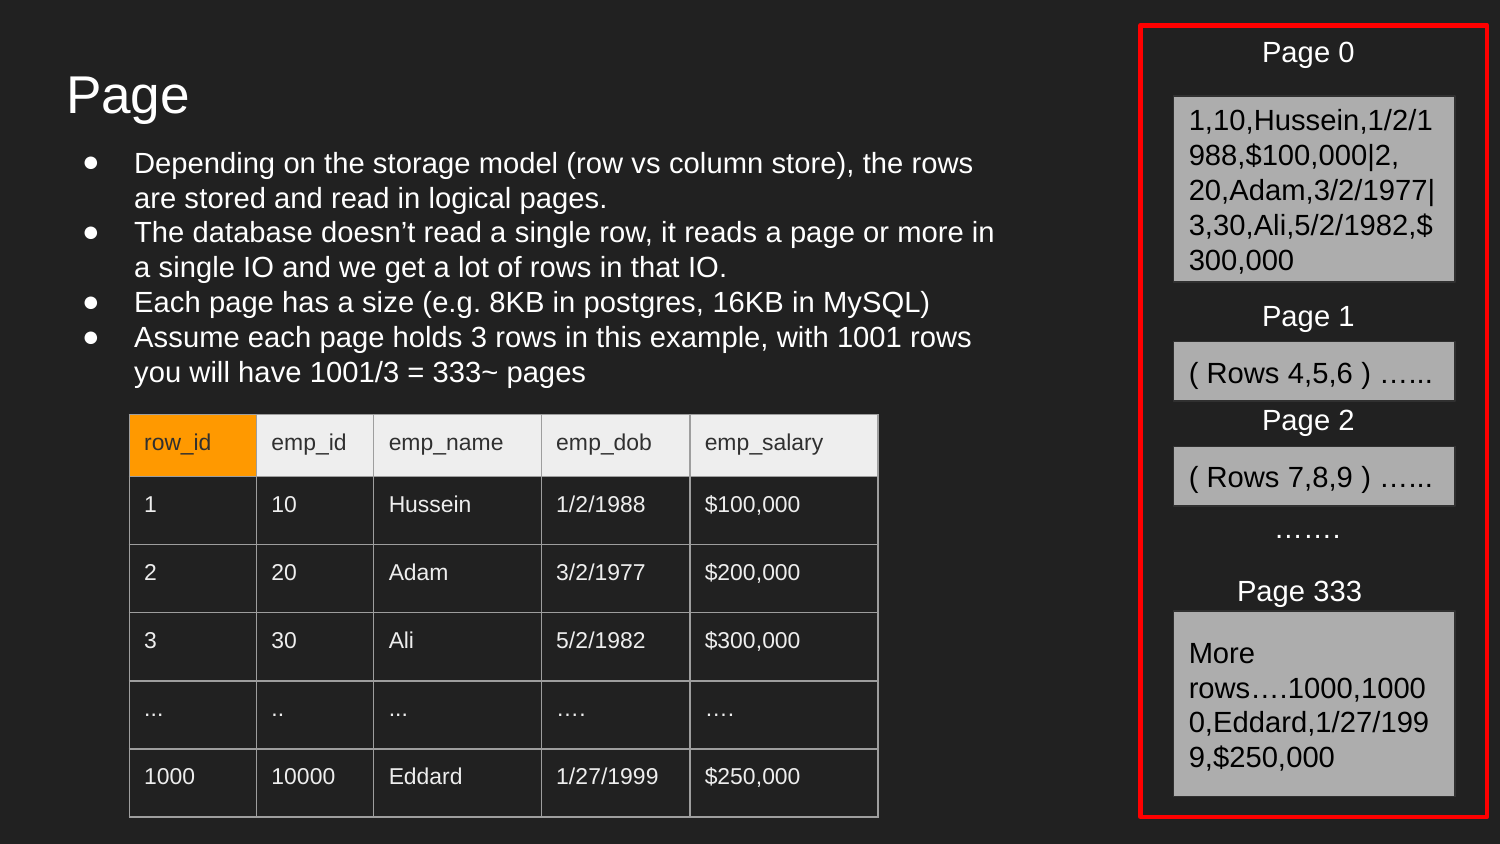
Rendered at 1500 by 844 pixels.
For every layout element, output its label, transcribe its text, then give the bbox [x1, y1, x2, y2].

table_cell $100,000 [691, 477, 877, 544]
table_cell $250,000 [691, 750, 877, 816]
table_cell $300,000 [691, 613, 877, 680]
text_box Page 1 [1247, 281, 1382, 347]
table_cell Eddard [374, 750, 541, 816]
text_box ( Rows 7,8,9 ) …... [1173, 446, 1456, 506]
text_box Page 0 [1247, 18, 1382, 84]
table_cell 20 [257, 545, 373, 612]
table_cell $200,000 [691, 545, 877, 612]
table_cell Adam [374, 545, 541, 612]
title Page [51, 45, 1073, 140]
table_cell 3/2/1977 [542, 545, 689, 612]
table_cell Hussein [374, 477, 541, 544]
table_cell 2 [130, 545, 256, 612]
table_cell 10 [257, 477, 373, 544]
text_box [1140, 25, 1487, 817]
table_cell 1 [130, 477, 256, 544]
table_cell 1000 [130, 750, 256, 816]
table_cell 30 [257, 613, 373, 680]
table_cell …. [542, 682, 689, 748]
table_cell …. [691, 682, 877, 748]
table_cell Ali [374, 613, 541, 680]
text_box ( Rows 4,5,6 ) …... [1173, 341, 1456, 402]
table_cell 5/2/1982 [542, 613, 689, 680]
text_box ……. [1258, 494, 1394, 559]
text_box Depending on the storage model (row vs column store), the rows are stored and read in logical pages. The database doesn’t read a single row, it reads a page or more in a single IO and we get a lot of rows in that IO. Each page has a size (e.g. 8KB in postgres, 16KB in MySQL) Assume each page holds 3 rows in this example, with 1001 rows you will have 1001/3 = 333~ pages [44, 128, 1034, 474]
table_cell ... [374, 682, 541, 748]
table_cell ... [130, 682, 256, 748]
text_box Page 2 [1247, 386, 1382, 452]
table_cell 1/2/1988 [542, 477, 689, 544]
table_cell 1/27/1999 [542, 750, 689, 816]
text_box More rows….1000,10000,Eddard,1/27/1999,$250,000 [1173, 610, 1456, 797]
table_cell 3 [130, 613, 256, 680]
table_cell .. [257, 682, 373, 748]
table_cell 10000 [257, 750, 373, 816]
text_box Page 333 [1222, 557, 1395, 623]
text_box 1,10,Hussein,1/2/1988,$100,000|2, 20,Adam,3/2/1977|3,30,Ali,5/2/1982,$300,000 [1173, 96, 1456, 282]
